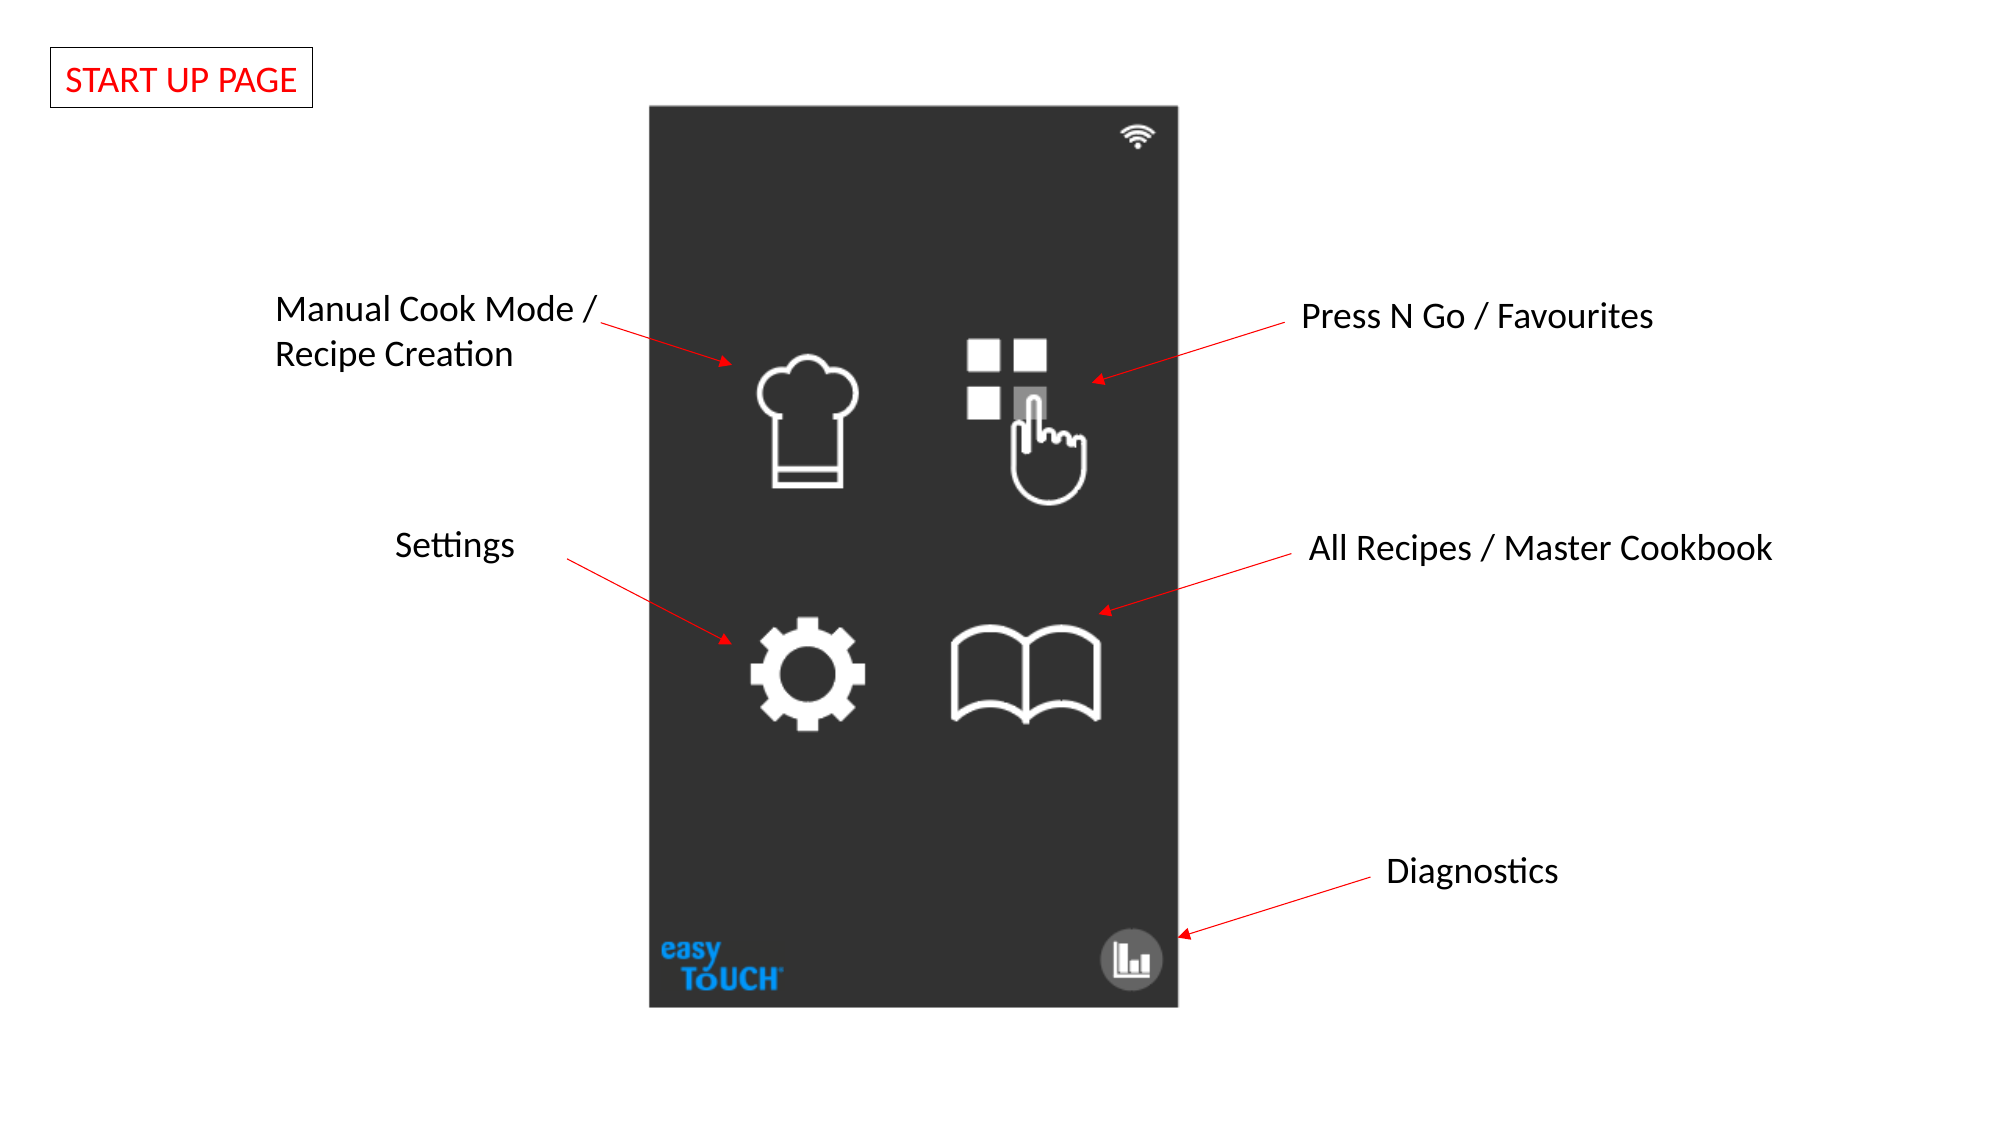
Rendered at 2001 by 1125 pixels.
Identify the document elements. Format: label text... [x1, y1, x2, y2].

text_box All Recipes / Master Cookbook [1294, 515, 1789, 576]
text_box Settings [380, 512, 531, 573]
text_box Press N Go / Favourites [1286, 284, 1670, 344]
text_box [600, 322, 732, 365]
text_box Manual Cook Mode / Recipe Creation [260, 276, 613, 382]
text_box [1098, 553, 1292, 615]
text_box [567, 558, 733, 645]
picture [626, 82, 1197, 1036]
text_box Diagnostics [1371, 838, 1574, 899]
text_box START UP PAGE [50, 47, 313, 108]
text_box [1177, 877, 1371, 938]
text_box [1091, 322, 1285, 383]
